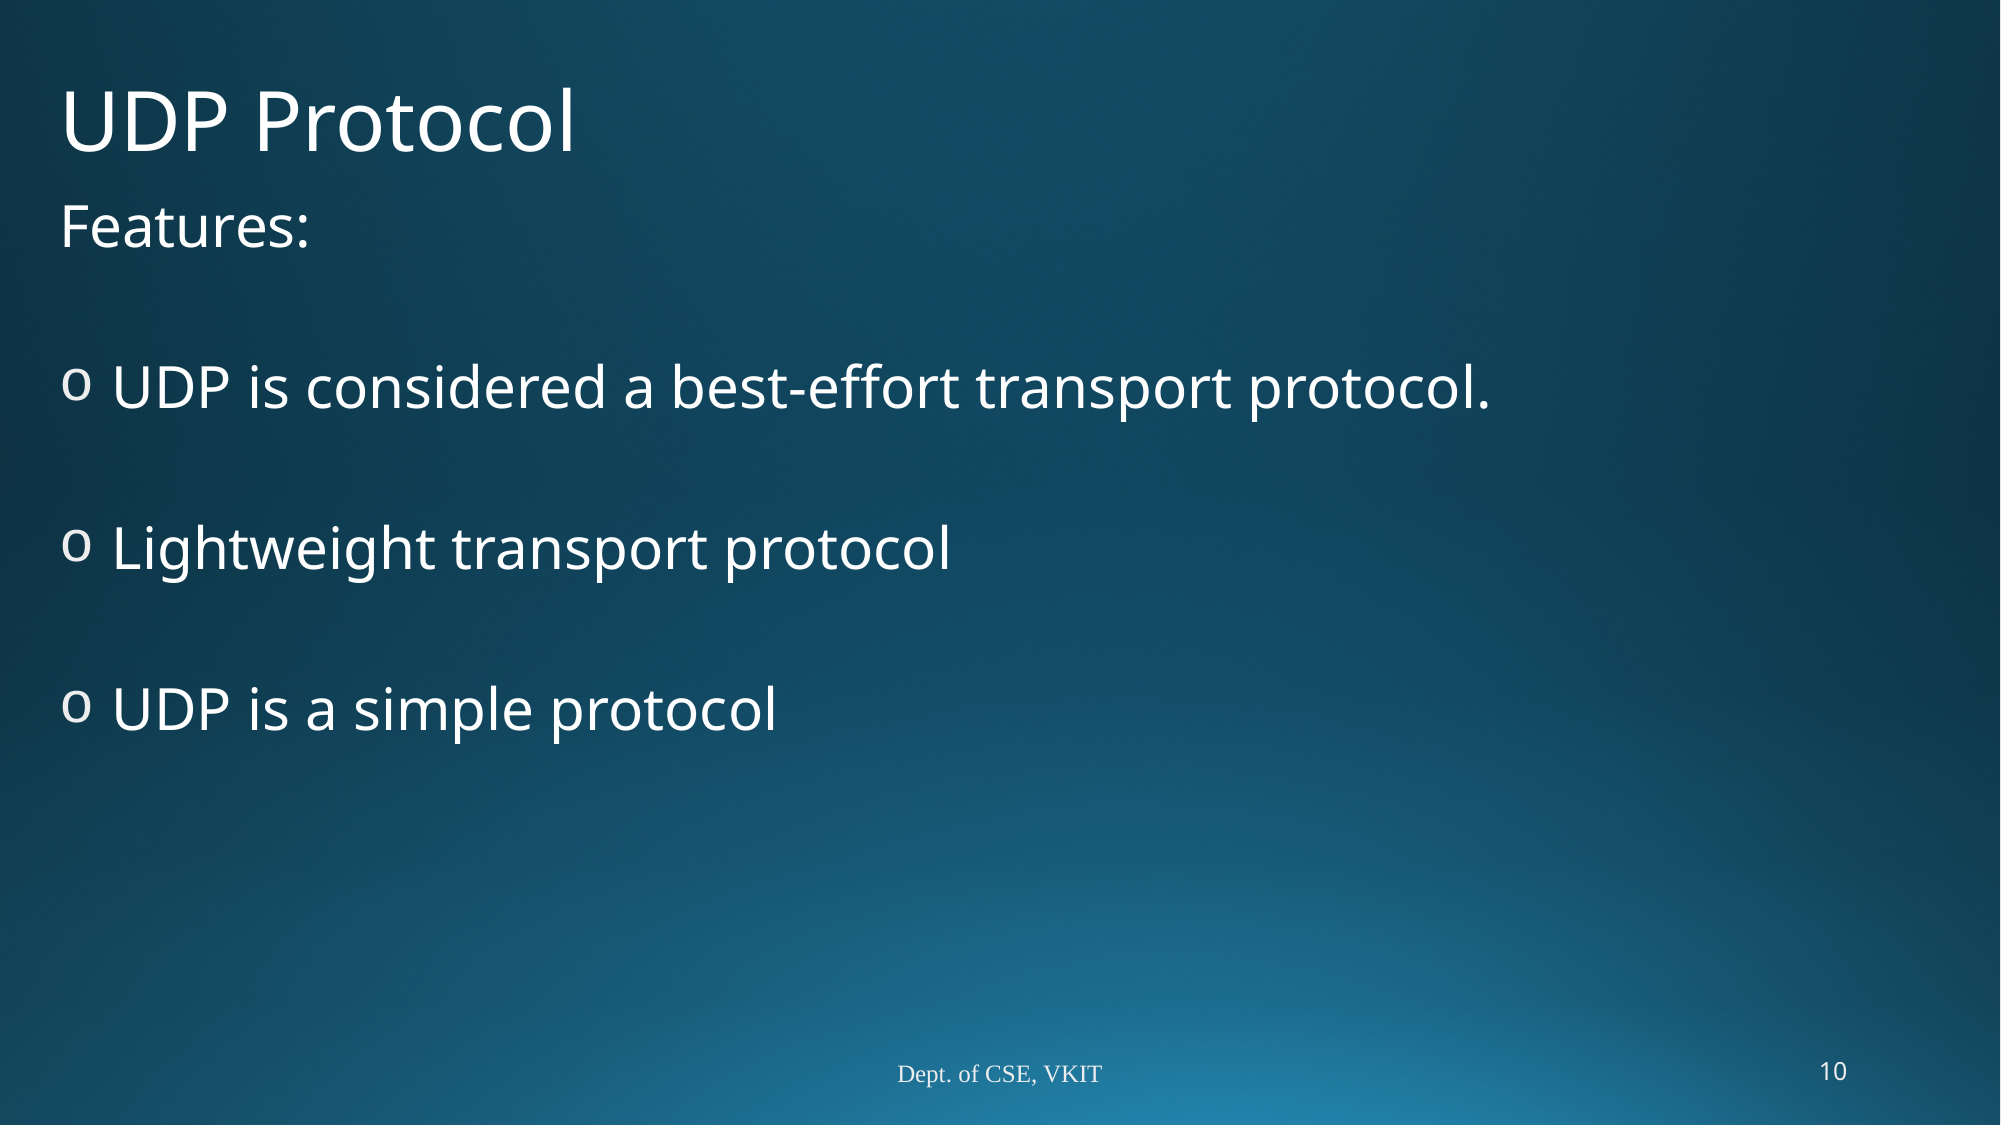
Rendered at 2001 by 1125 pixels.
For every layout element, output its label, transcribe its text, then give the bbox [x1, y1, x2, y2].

slide_number 10 [1412, 1042, 1863, 1103]
picture [0, 0, 2001, 1125]
footer Dept. of CSE, VKIT [662, 1042, 1338, 1103]
title UDP Protocol [44, 59, 1863, 189]
list Features: UDP is considered a best-effort transport protocol. Lightweight transport protocol UDP is a simple protocol [44, 189, 1923, 1043]
